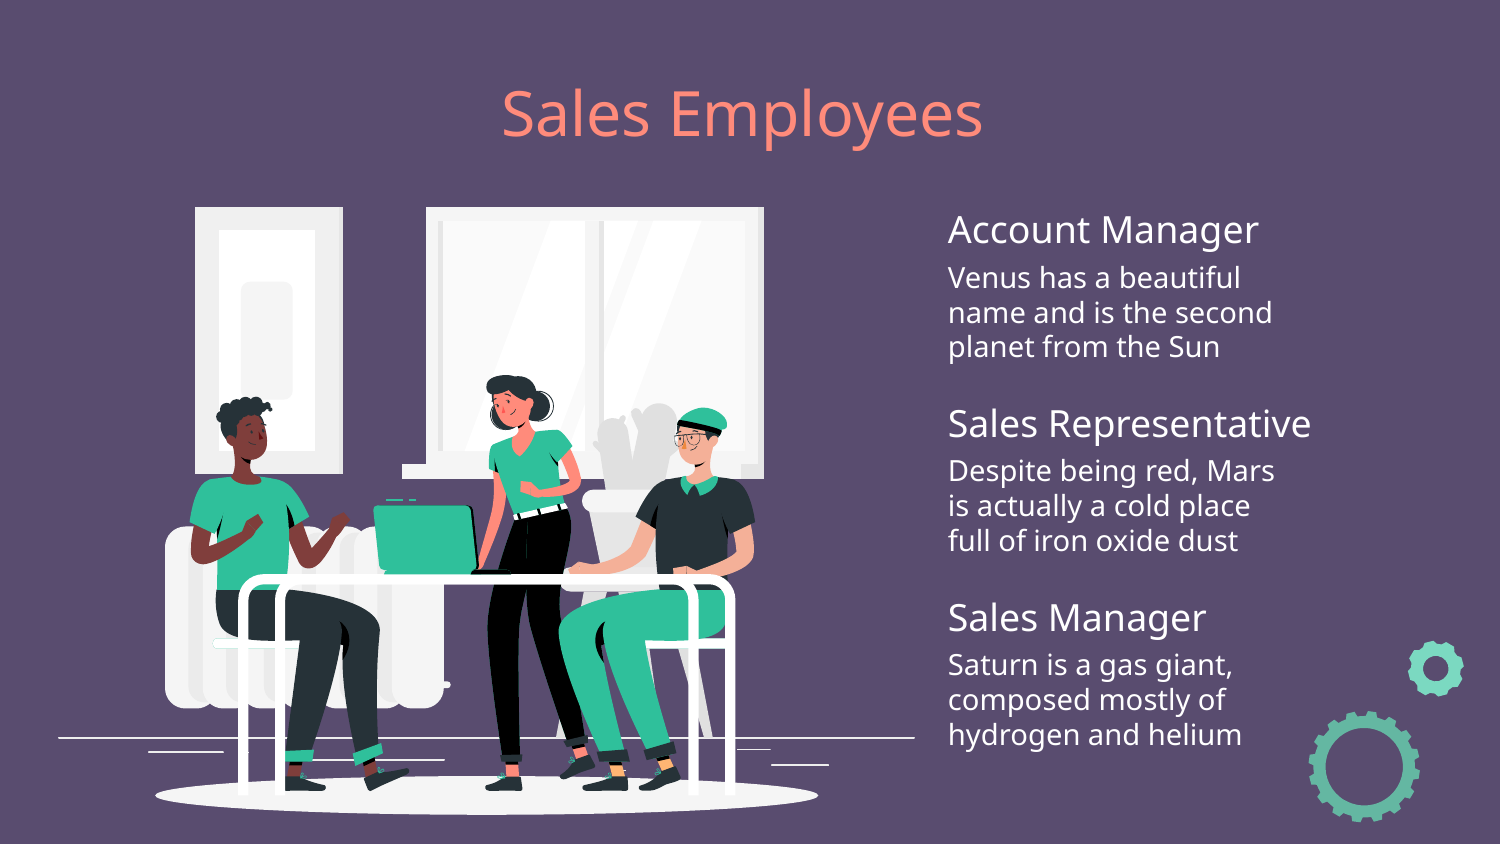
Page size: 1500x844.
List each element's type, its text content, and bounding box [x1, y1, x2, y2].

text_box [58, 206, 915, 815]
subtitle Despite being red, Mars is actually a cold place full of iron oxide dust [932, 437, 1316, 553]
subtitle Sales Representative [932, 369, 1387, 460]
subtitle Venus has a beautiful name and is the second planet from the Sun [932, 243, 1316, 359]
subtitle Account Manager [932, 172, 1387, 267]
subtitle Sales Manager [932, 563, 1387, 654]
title Sales Employees [116, 58, 1387, 153]
subtitle Saturn is a gas giant, composed mostly of hydrogen and helium [932, 631, 1316, 747]
